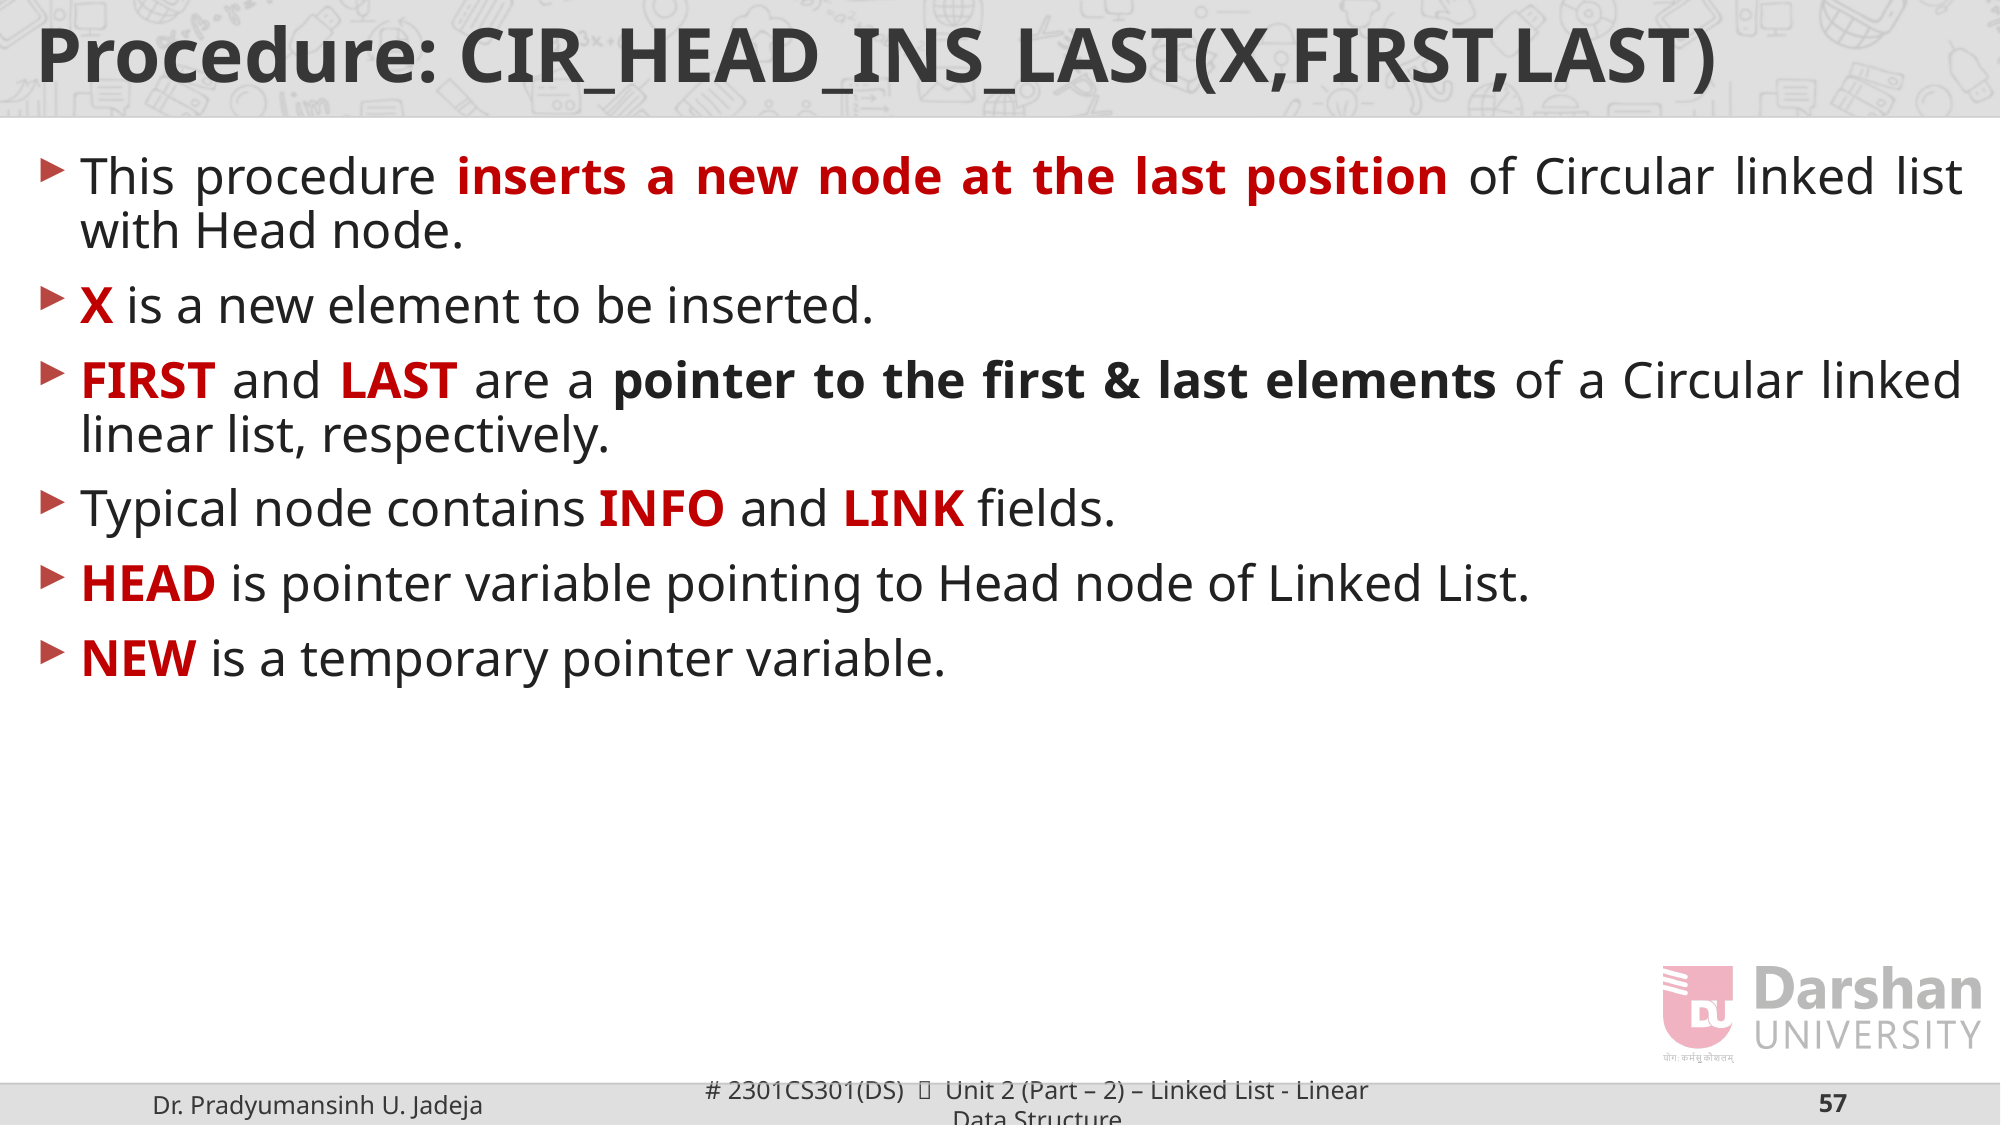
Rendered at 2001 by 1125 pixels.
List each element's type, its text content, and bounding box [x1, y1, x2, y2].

title Procedure: CIR_HEAD_INS_LAST(X,FIRST,LAST) [0, 0, 2000, 117]
list This procedure inserts a new node at the last position of Circular linked list with Head node. X is a new element to be inserted. FIRST and LAST are a pointer to the first & last elements of a Circular linked linear list, respectively. Typical node contains INFO and LINK fields. HEAD is pointer variable pointing to Head node of Linked List. NEW is a temporary pointer variable. [21, 143, 1979, 1061]
